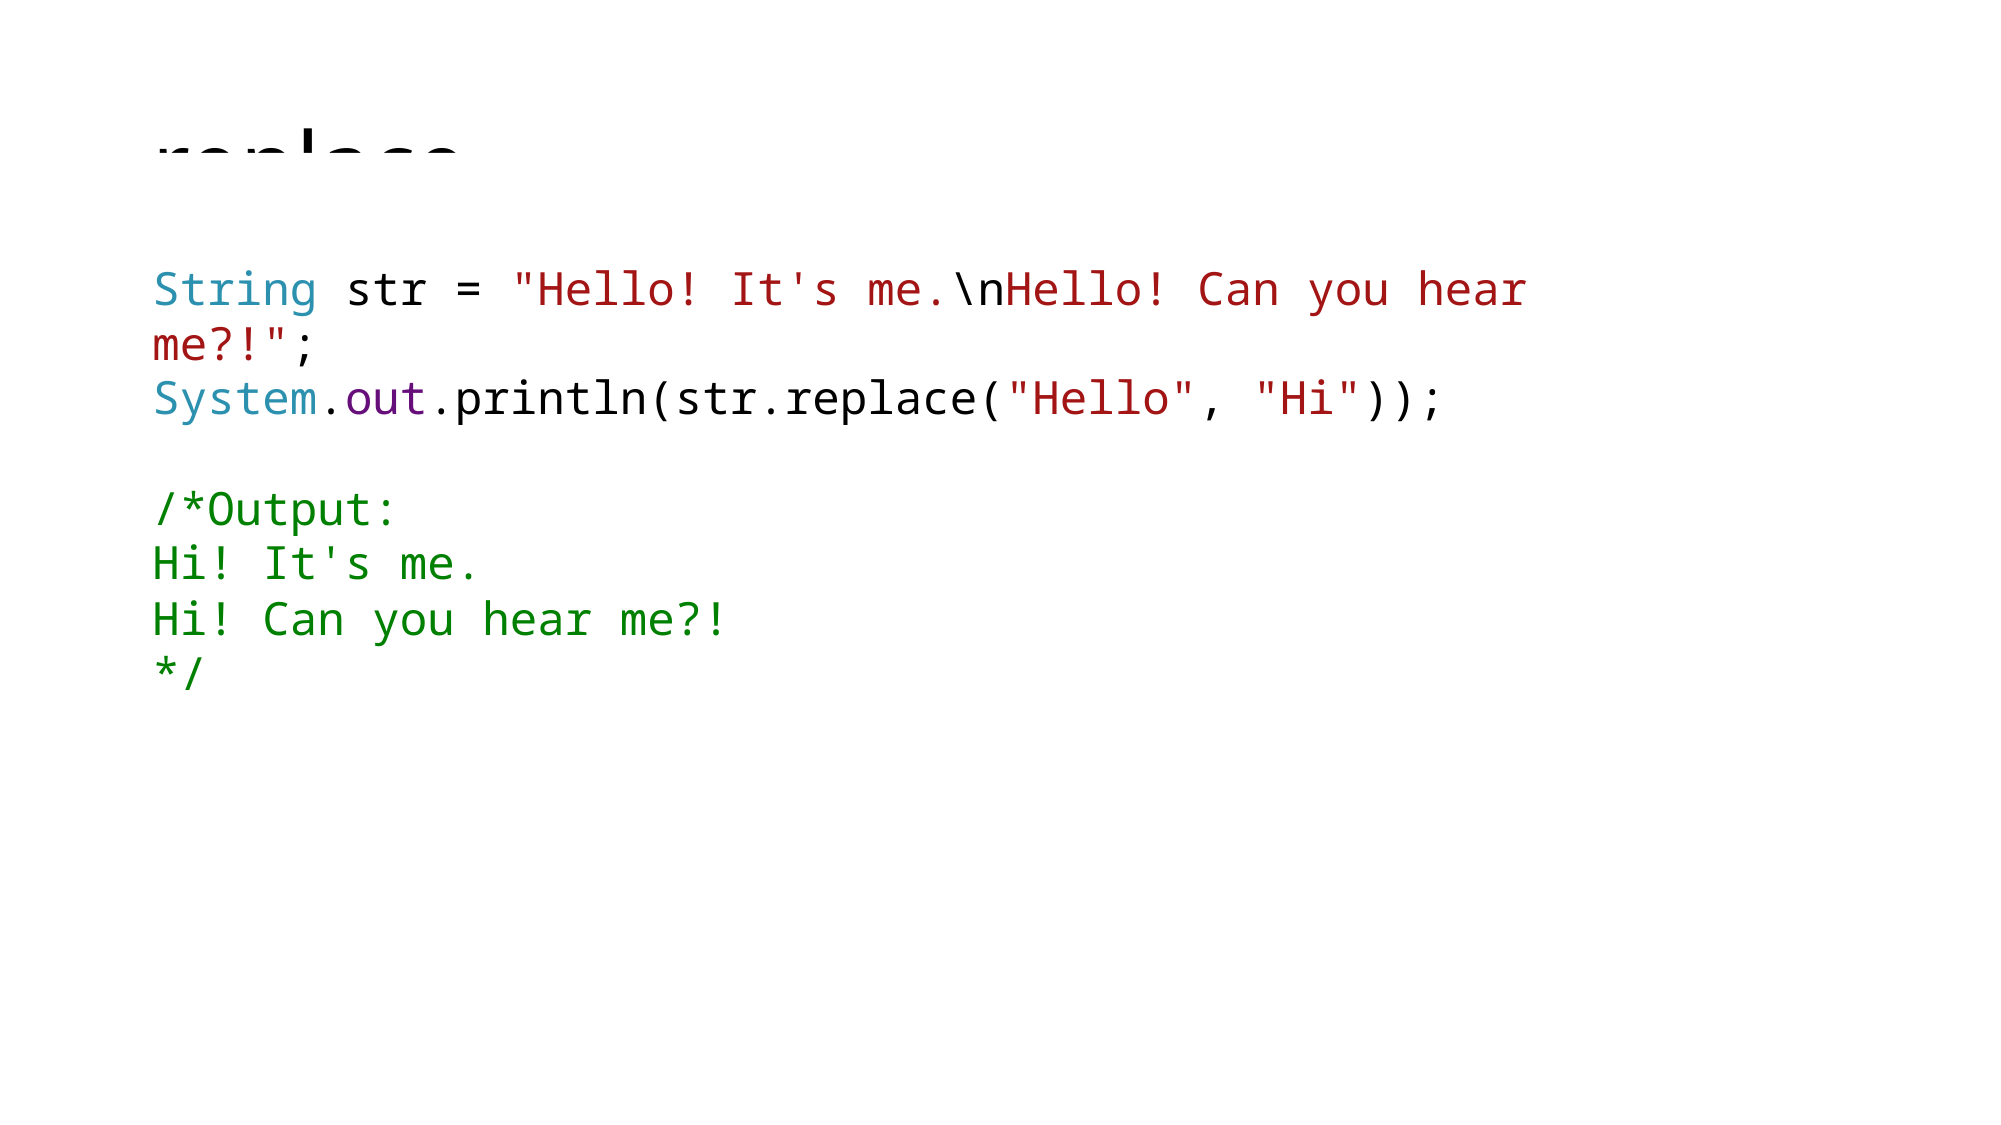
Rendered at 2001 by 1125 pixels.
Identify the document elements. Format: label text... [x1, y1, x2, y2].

title replace [137, 59, 1863, 278]
list String str = "Hello! It's me.\nHello! Can you hear me?!"; System.out.println(str.replace("Hello", "Hi")); /*Output: Hi! It's me. Hi! Can you hear me?! */ [137, 152, 1622, 806]
